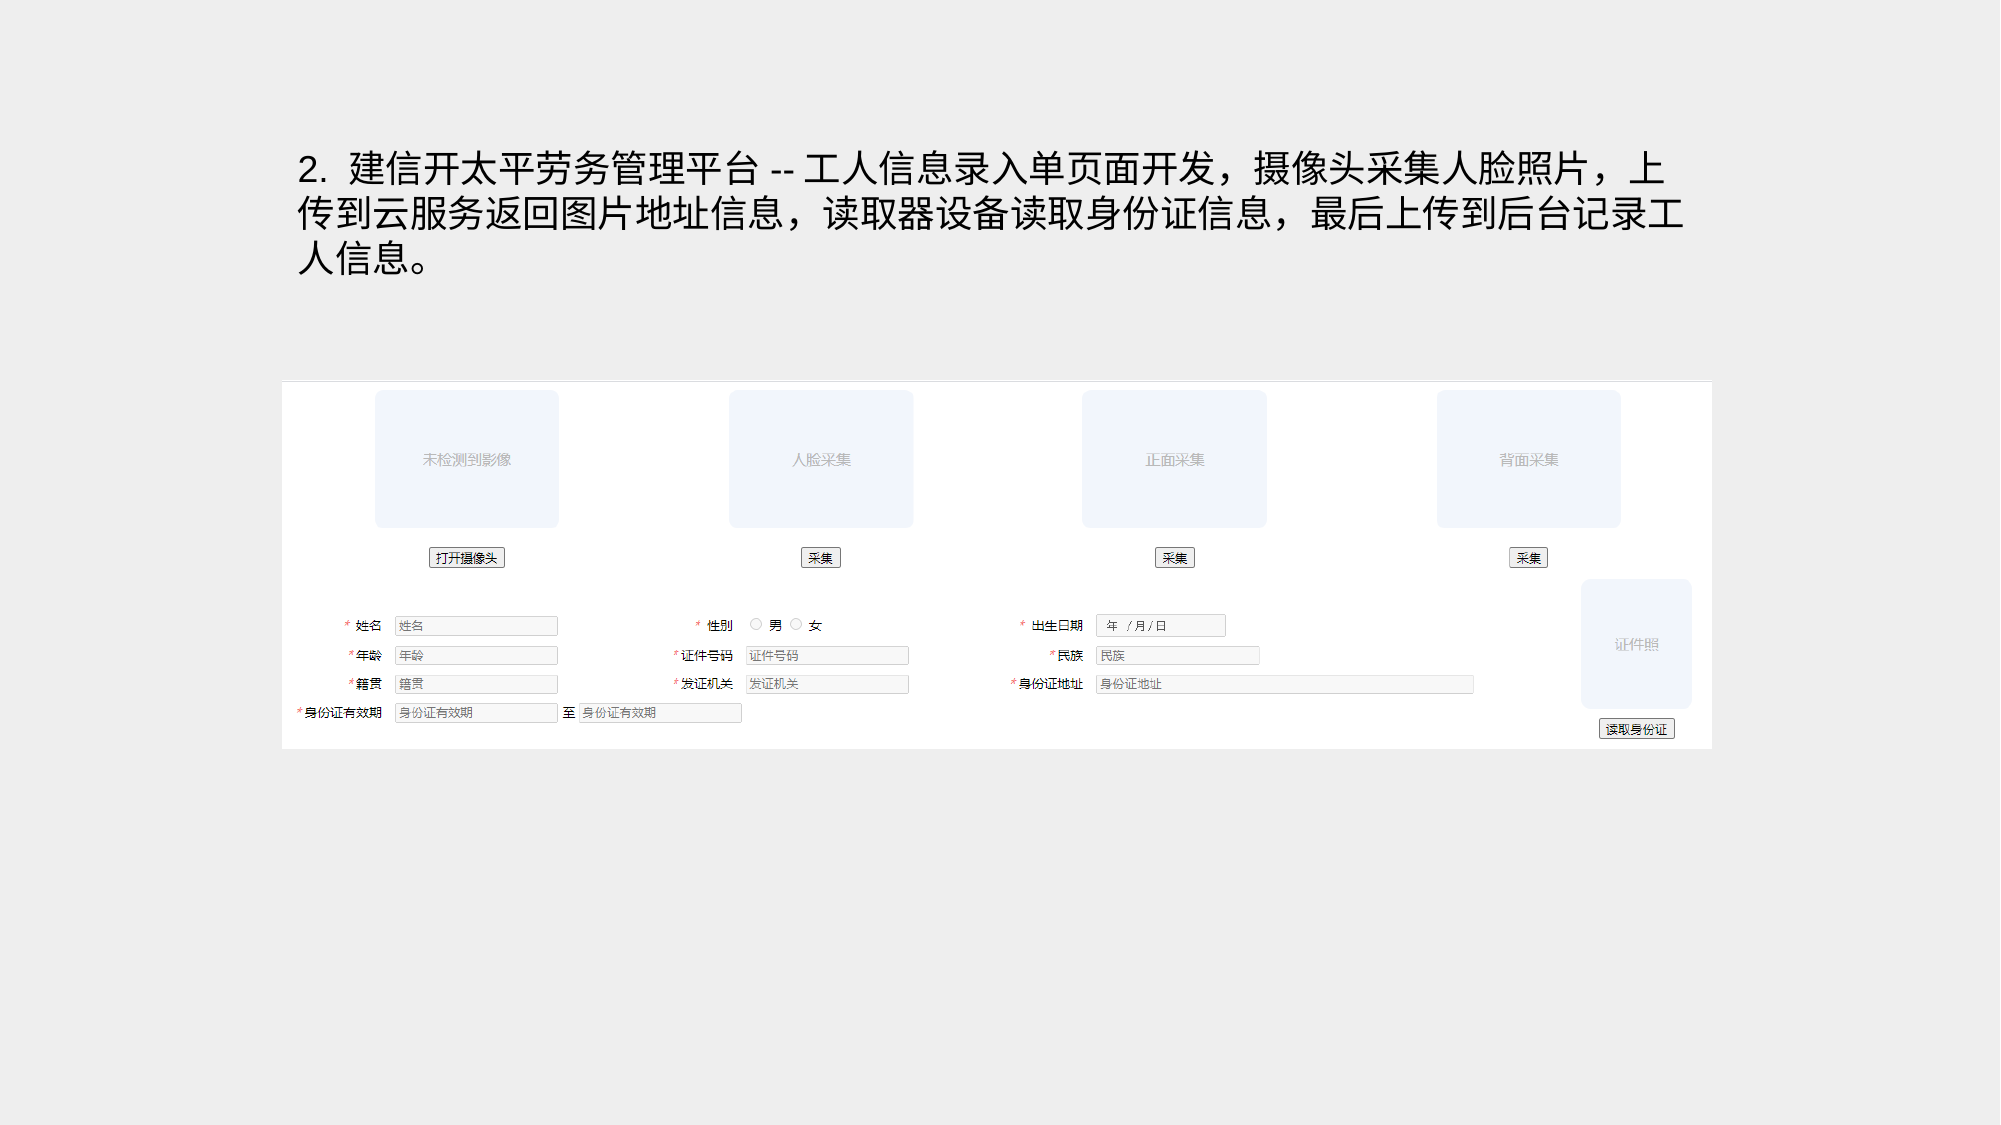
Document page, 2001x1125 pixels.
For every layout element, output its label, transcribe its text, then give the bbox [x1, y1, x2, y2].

picture [282, 380, 1712, 749]
text_box 2. 建信开太平劳务管理平台--工人信息录入单页面开发，摄像头采集人脸照片，上传到云服务返回图片地址信息，读取器设备读取身份证信息，最后上传到后台记录工人信息。 [282, 137, 1717, 288]
